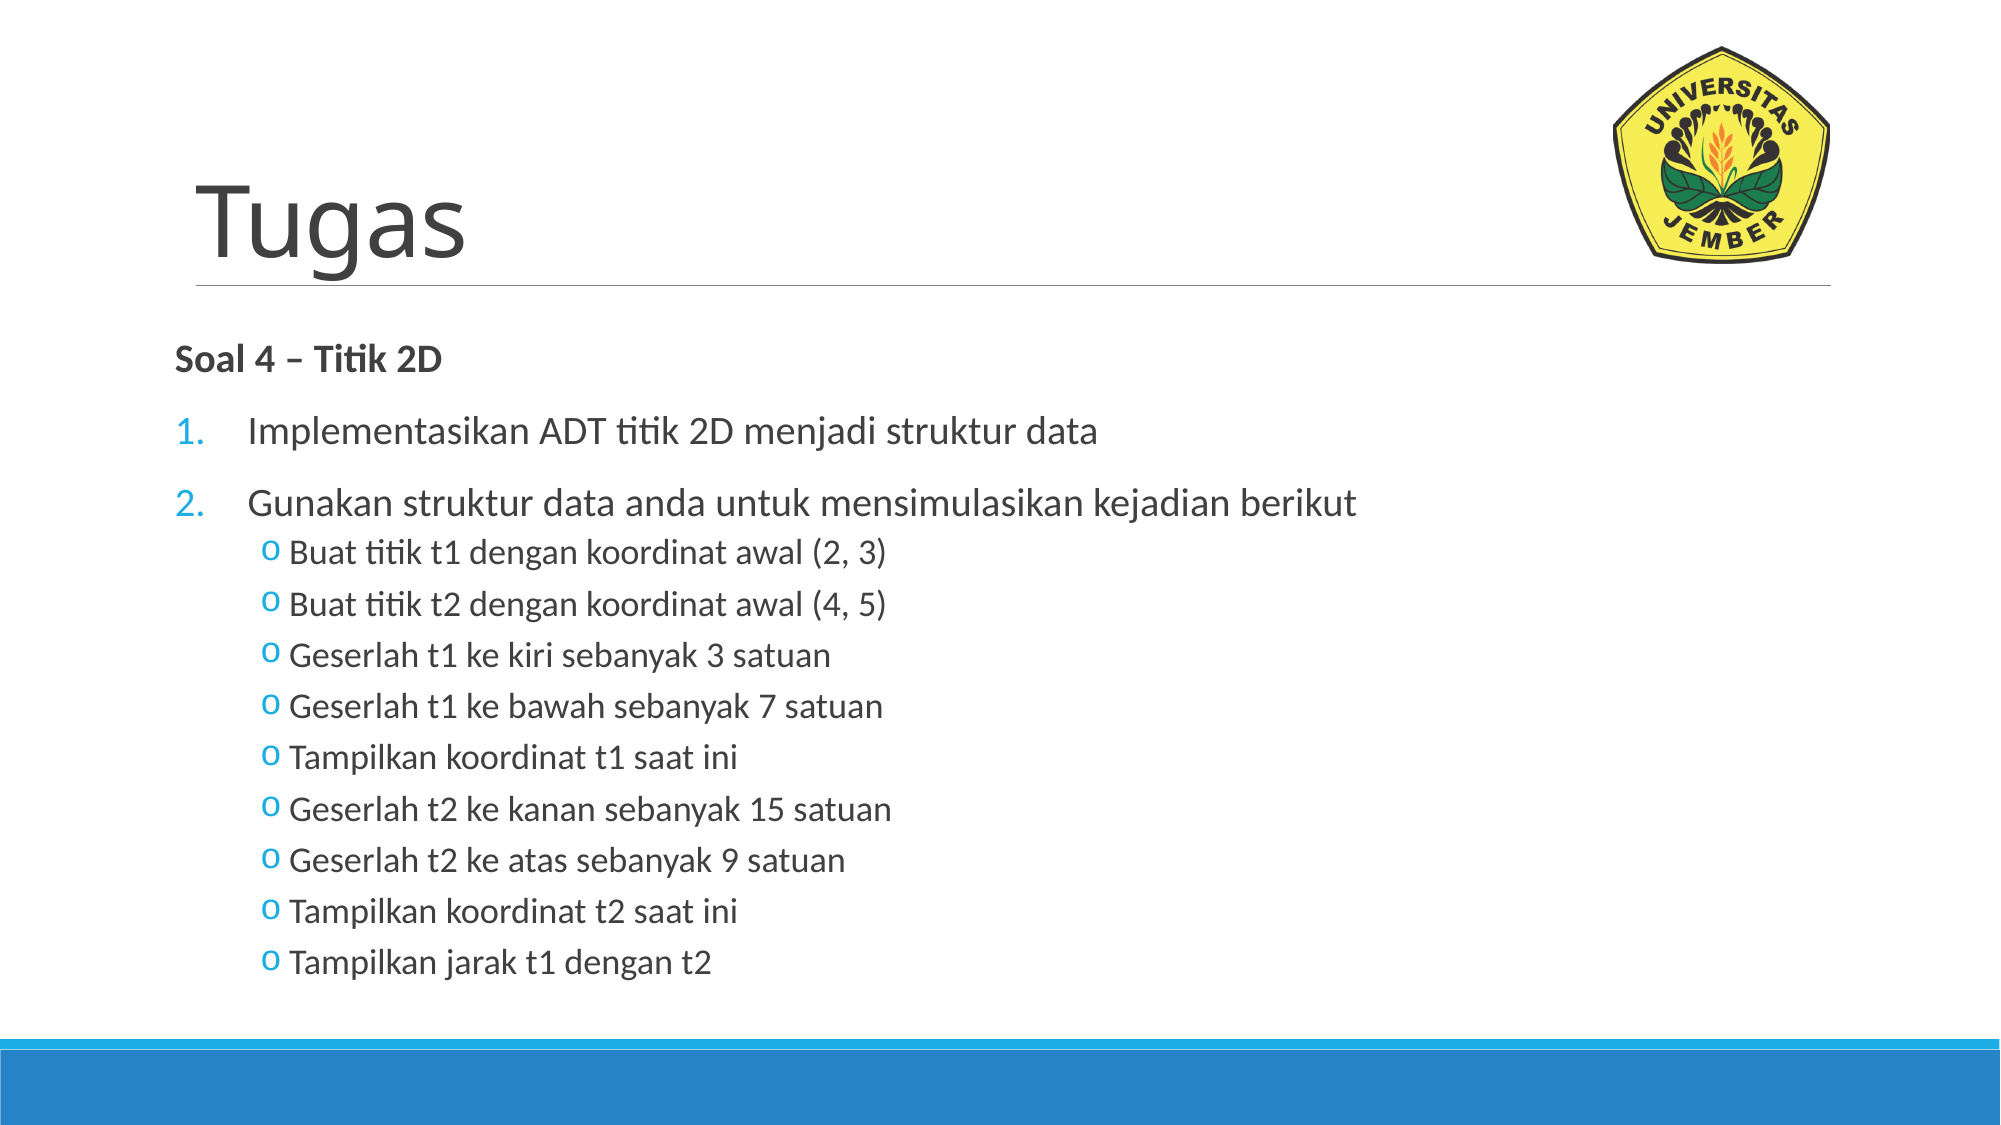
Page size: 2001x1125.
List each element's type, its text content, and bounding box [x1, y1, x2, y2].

list Soal 4 – Titik 2D Implementasikan ADT titik 2D menjadi struktur data Gunakan struktur data anda untuk mensimulasikan kejadian berikut Buat titik t1 dengan koordinat awal (2, 3) Buat titik t2 dengan koordinat awal (4, 5) Geserlah t1 ke kiri sebanyak 3 satuan Geserlah t1 ke bawah sebanyak 7 satuan Tampilkan koordinat t1 saat ini Geserlah t2 ke kanan sebanyak 15 satuan Geserlah t2 ke atas sebanyak 9 satuan Tampilkan koordinat t2 saat ini Tampilkan jarak t1 dengan t2 [174, 330, 1825, 991]
title Tugas [180, 47, 1830, 285]
picture [1613, 46, 1831, 264]
